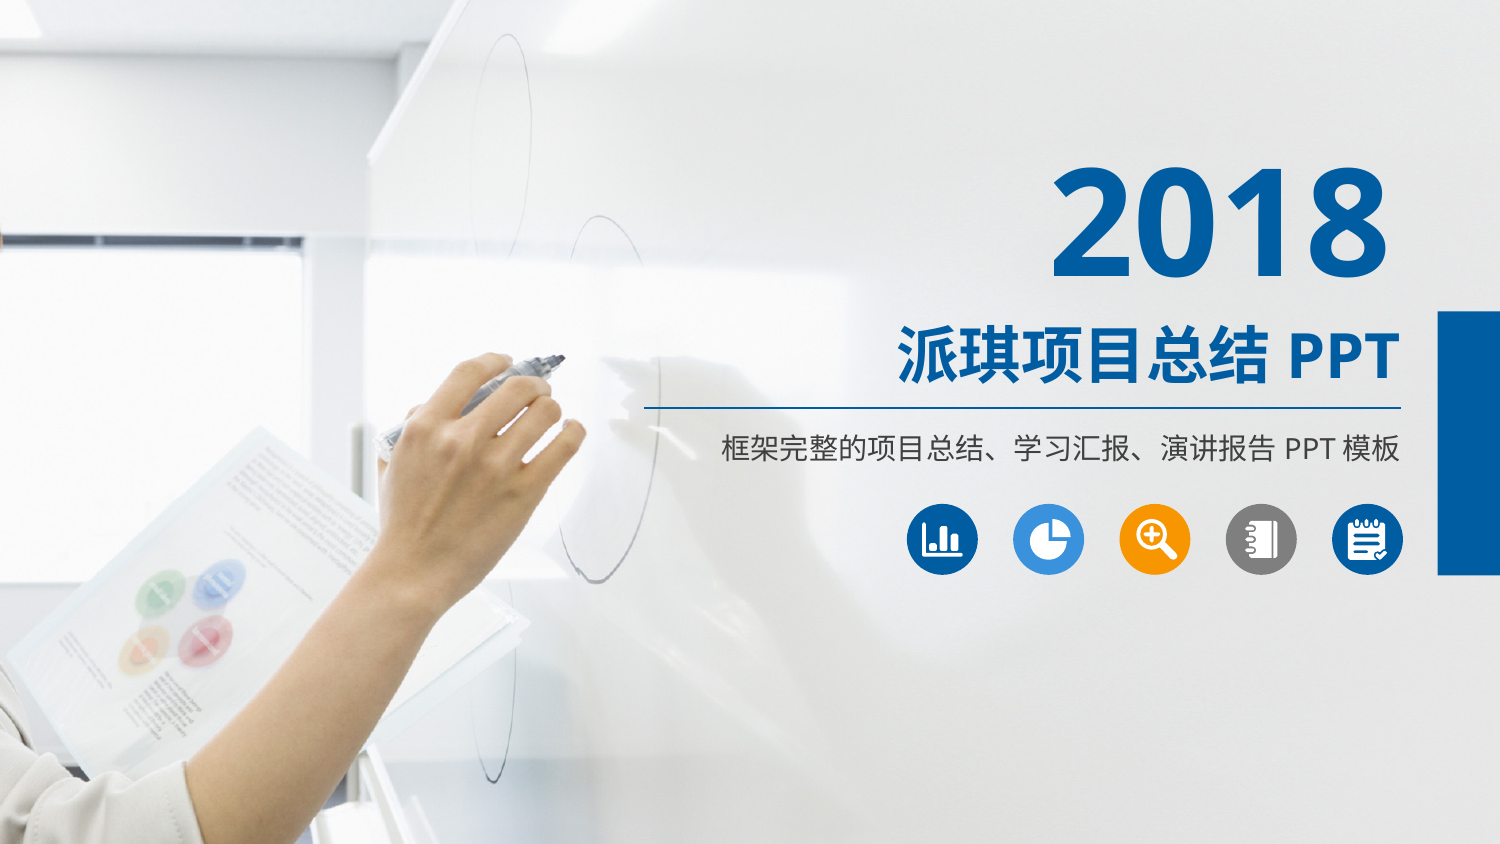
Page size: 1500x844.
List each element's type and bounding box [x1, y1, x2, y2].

text_box [906, 503, 979, 576]
text_box [1331, 503, 1404, 576]
picture [0, 0, 1500, 844]
text_box [1119, 503, 1191, 575]
text_box [1012, 503, 1085, 576]
text_box [1225, 503, 1297, 576]
